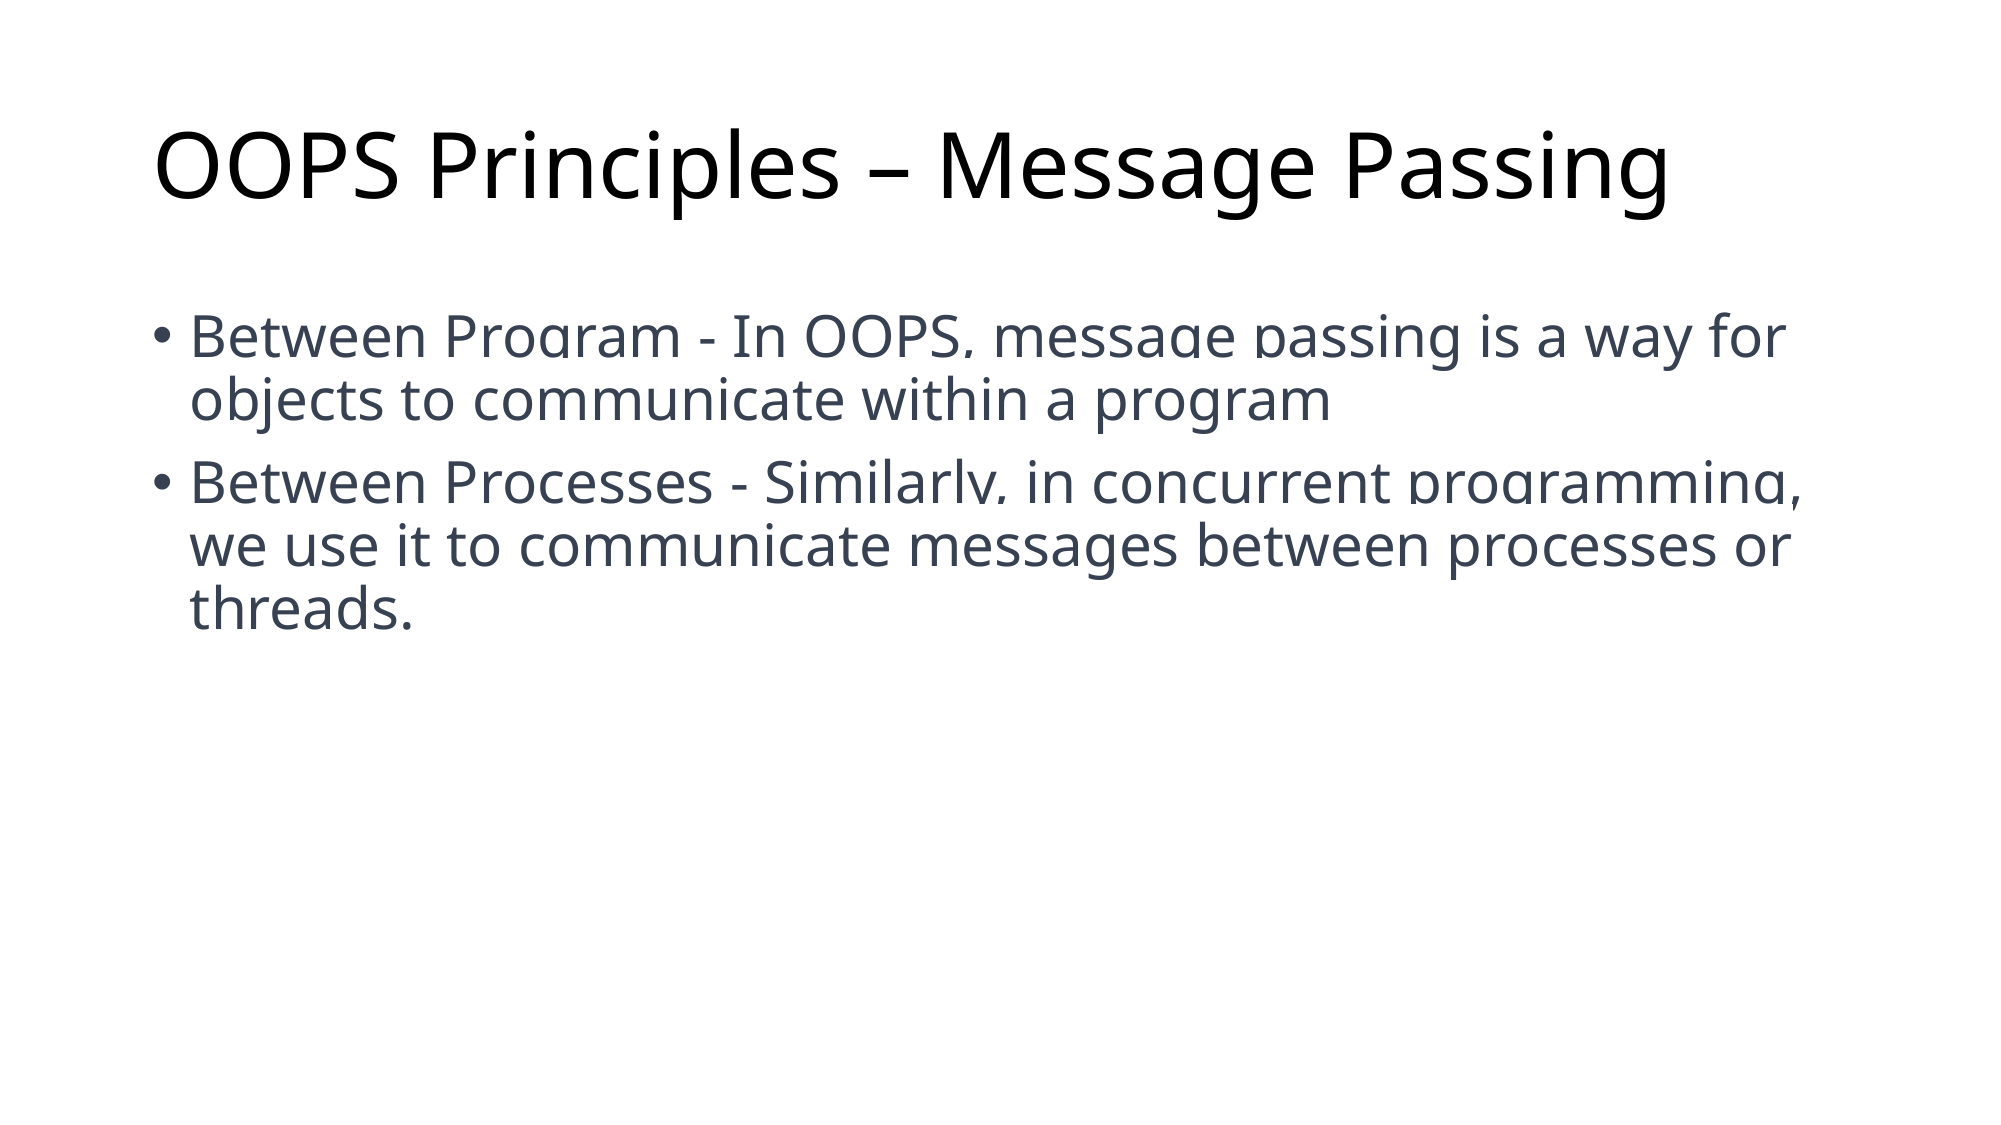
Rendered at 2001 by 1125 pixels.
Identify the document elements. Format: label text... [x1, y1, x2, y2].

title OOPS Principles – Message Passing [137, 59, 1863, 278]
list Between Program - In OOPS, message passing is a way for objects to communicate within a program Between Processes - Similarly, in concurrent programming, we use it to communicate messages between processes or threads. [137, 299, 1863, 1014]
